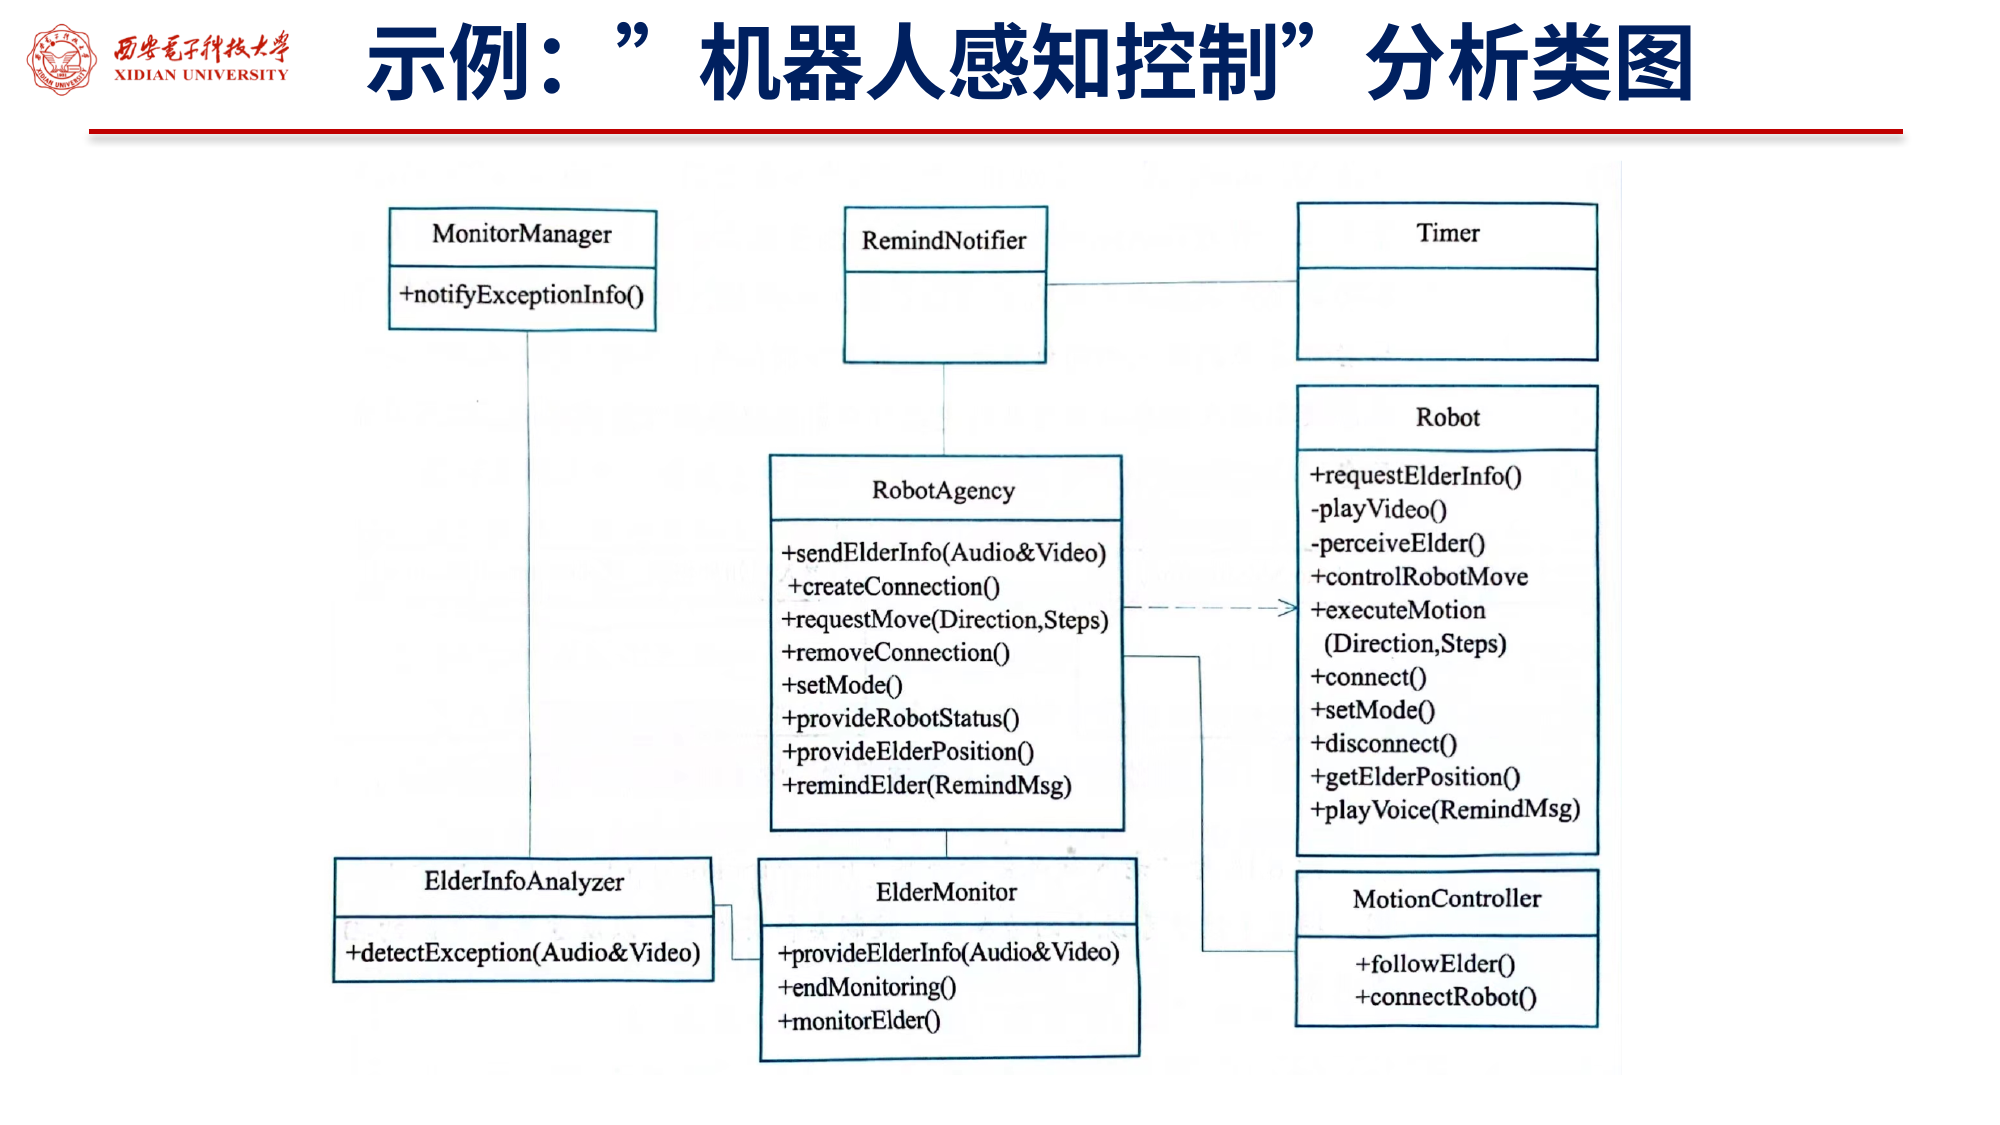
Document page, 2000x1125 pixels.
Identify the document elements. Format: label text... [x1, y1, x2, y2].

title 示例：”机器人感知控制”分析类图 [1425, 2, 1880, 119]
title 示例：”机器人感知控制”分析类图 [350, 2, 499, 119]
picture [304, 0, 1621, 1125]
picture [25, 21, 289, 99]
